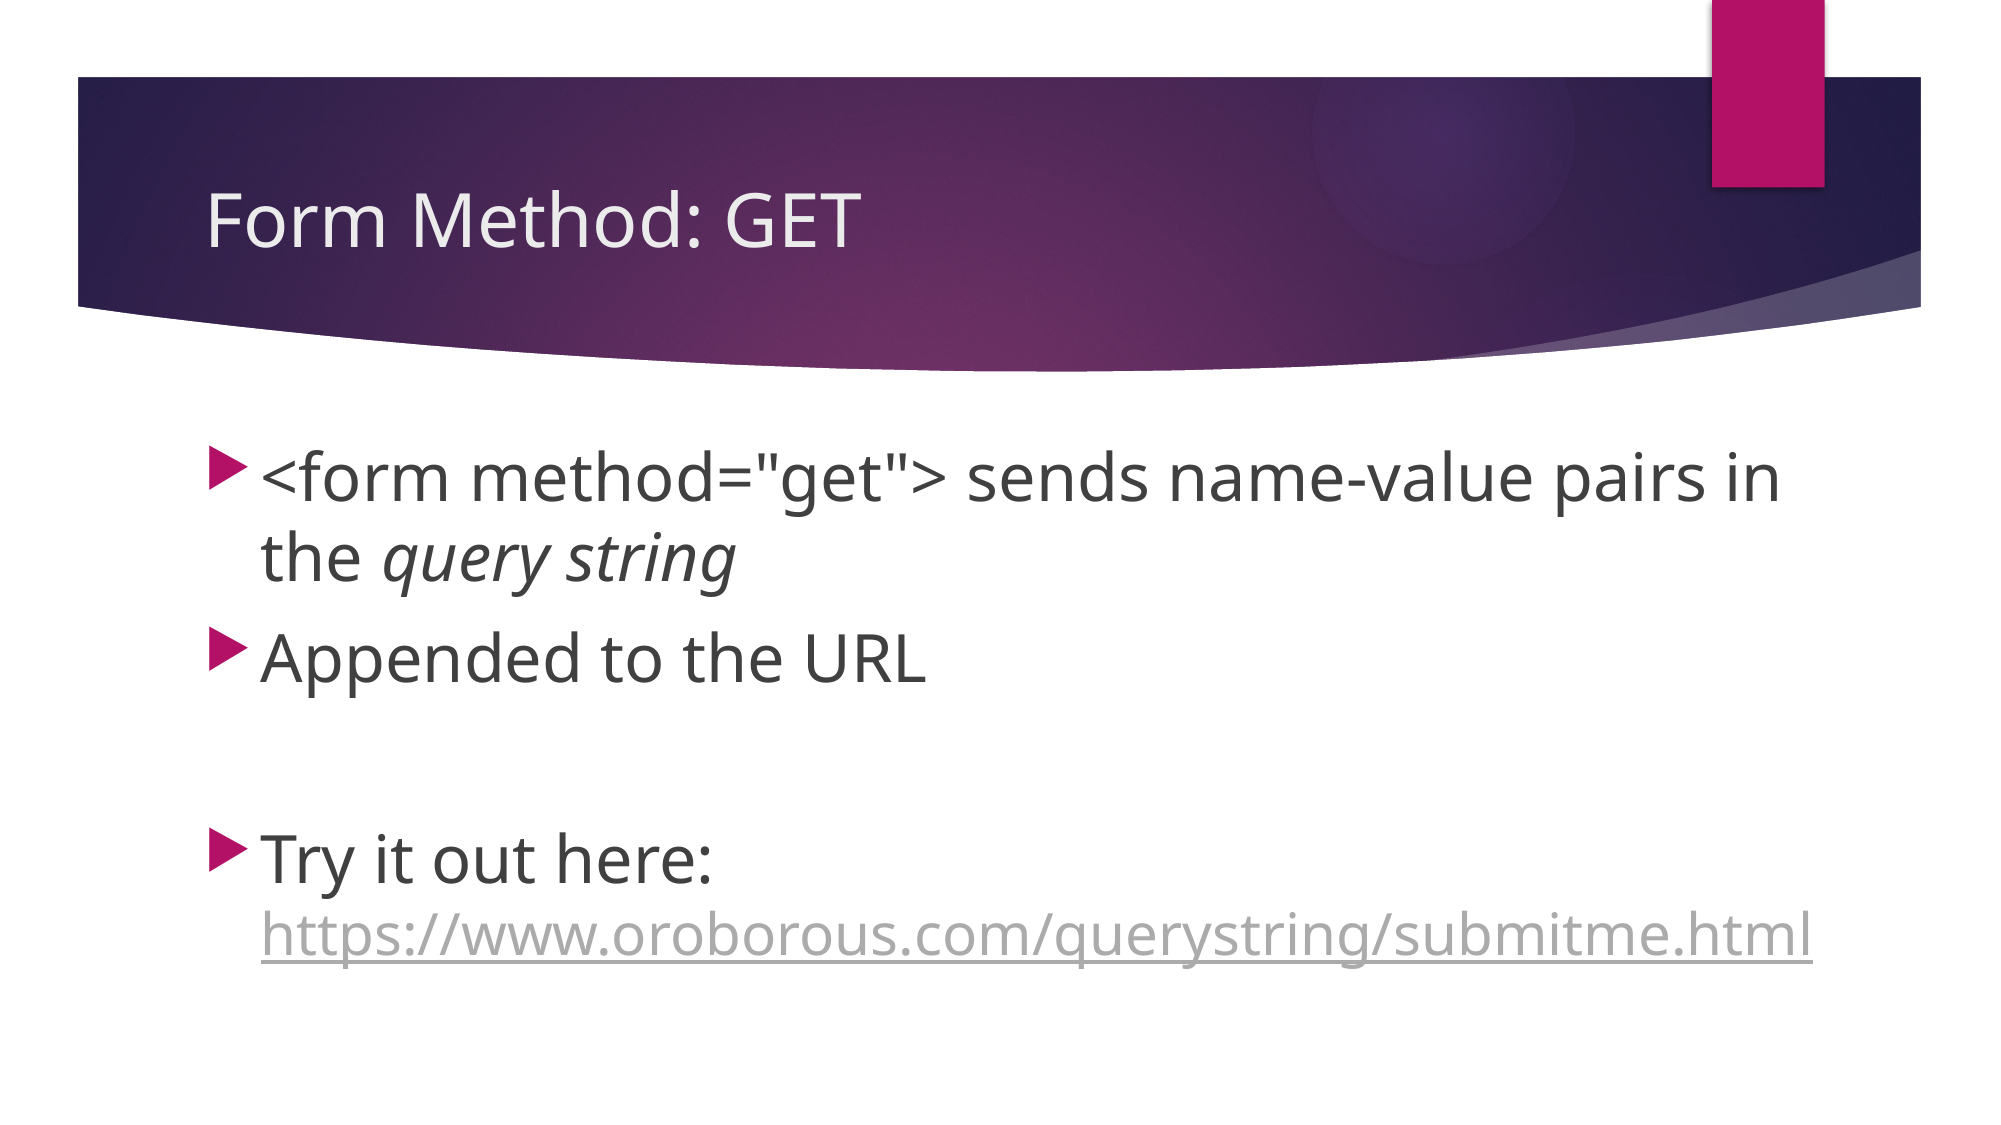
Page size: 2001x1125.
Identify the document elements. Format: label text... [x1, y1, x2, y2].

list <form method="get"> sends name-value pairs in the query string Appended to the URL Try it out here: https://www.oroborous.com/querystring/submitme.html [189, 427, 1899, 988]
title Form Method: GET [189, 159, 1627, 276]
